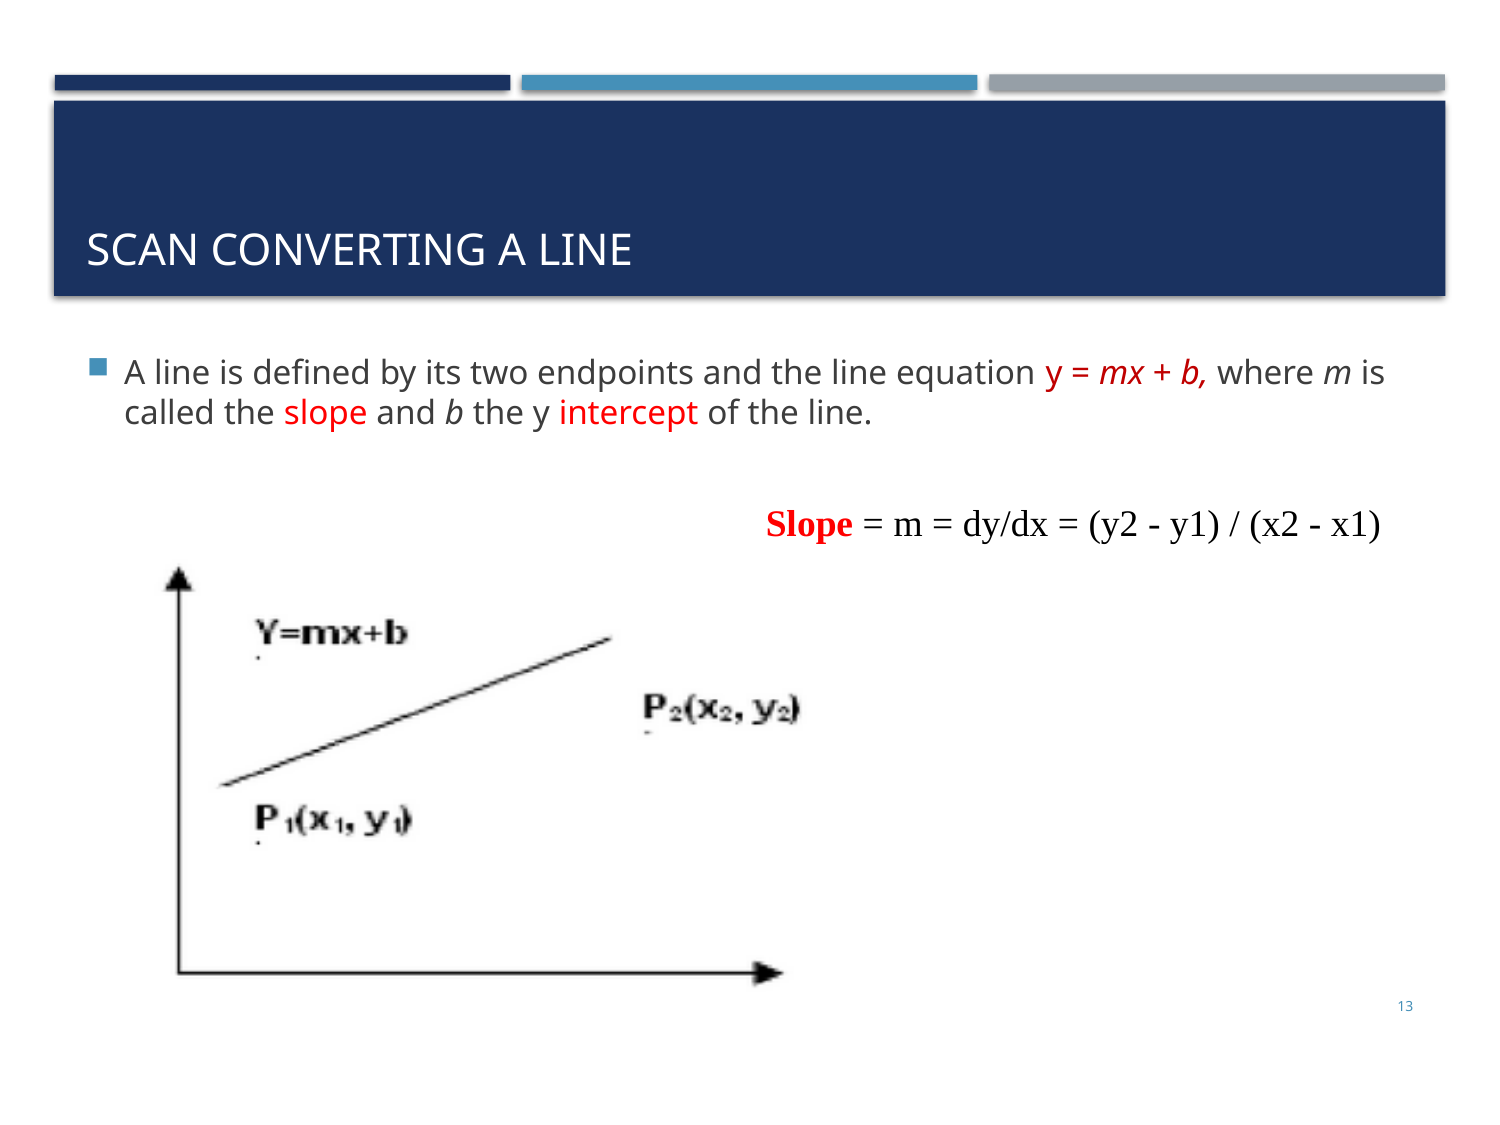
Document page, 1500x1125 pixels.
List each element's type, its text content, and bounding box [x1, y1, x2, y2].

picture [103, 551, 882, 1017]
slide_number 13 [1298, 977, 1429, 1037]
text_box Slope = m = dy/dx = (y2 - y1) / (x2 - x1) [751, 491, 1397, 552]
title Scan converting a line [71, 115, 1429, 282]
list A line is defined by its two endpoints and the line equation y = mx + b, where m is called the slope and b the y intercept of the line. [71, 357, 1429, 962]
